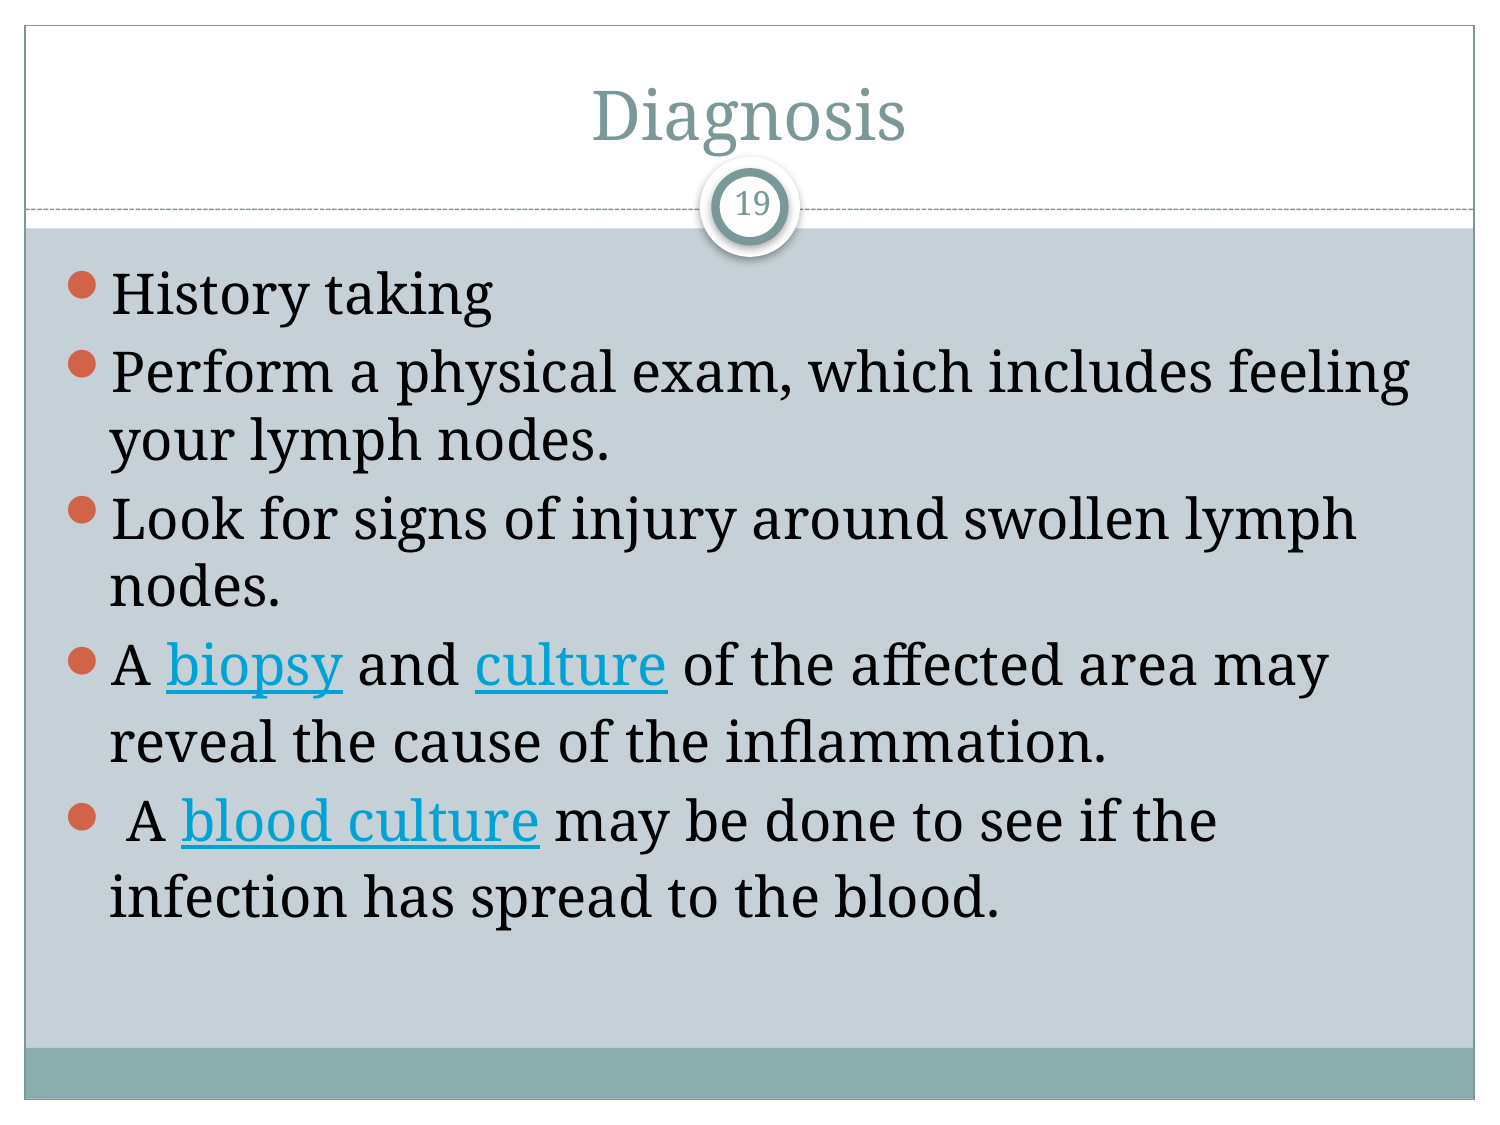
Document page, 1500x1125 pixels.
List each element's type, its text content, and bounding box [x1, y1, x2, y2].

title Diagnosis [49, 37, 1450, 162]
slide_number 19 [715, 168, 791, 241]
list History taking Perform a physical exam, which includes feeling your lymph nodes. Look for signs of injury around swollen lymph nodes. A biopsy and culture of the affected area may reveal the cause of the inflammation. A blood culture may be done to see if the infection has spread to the blood. [49, 250, 1445, 1001]
